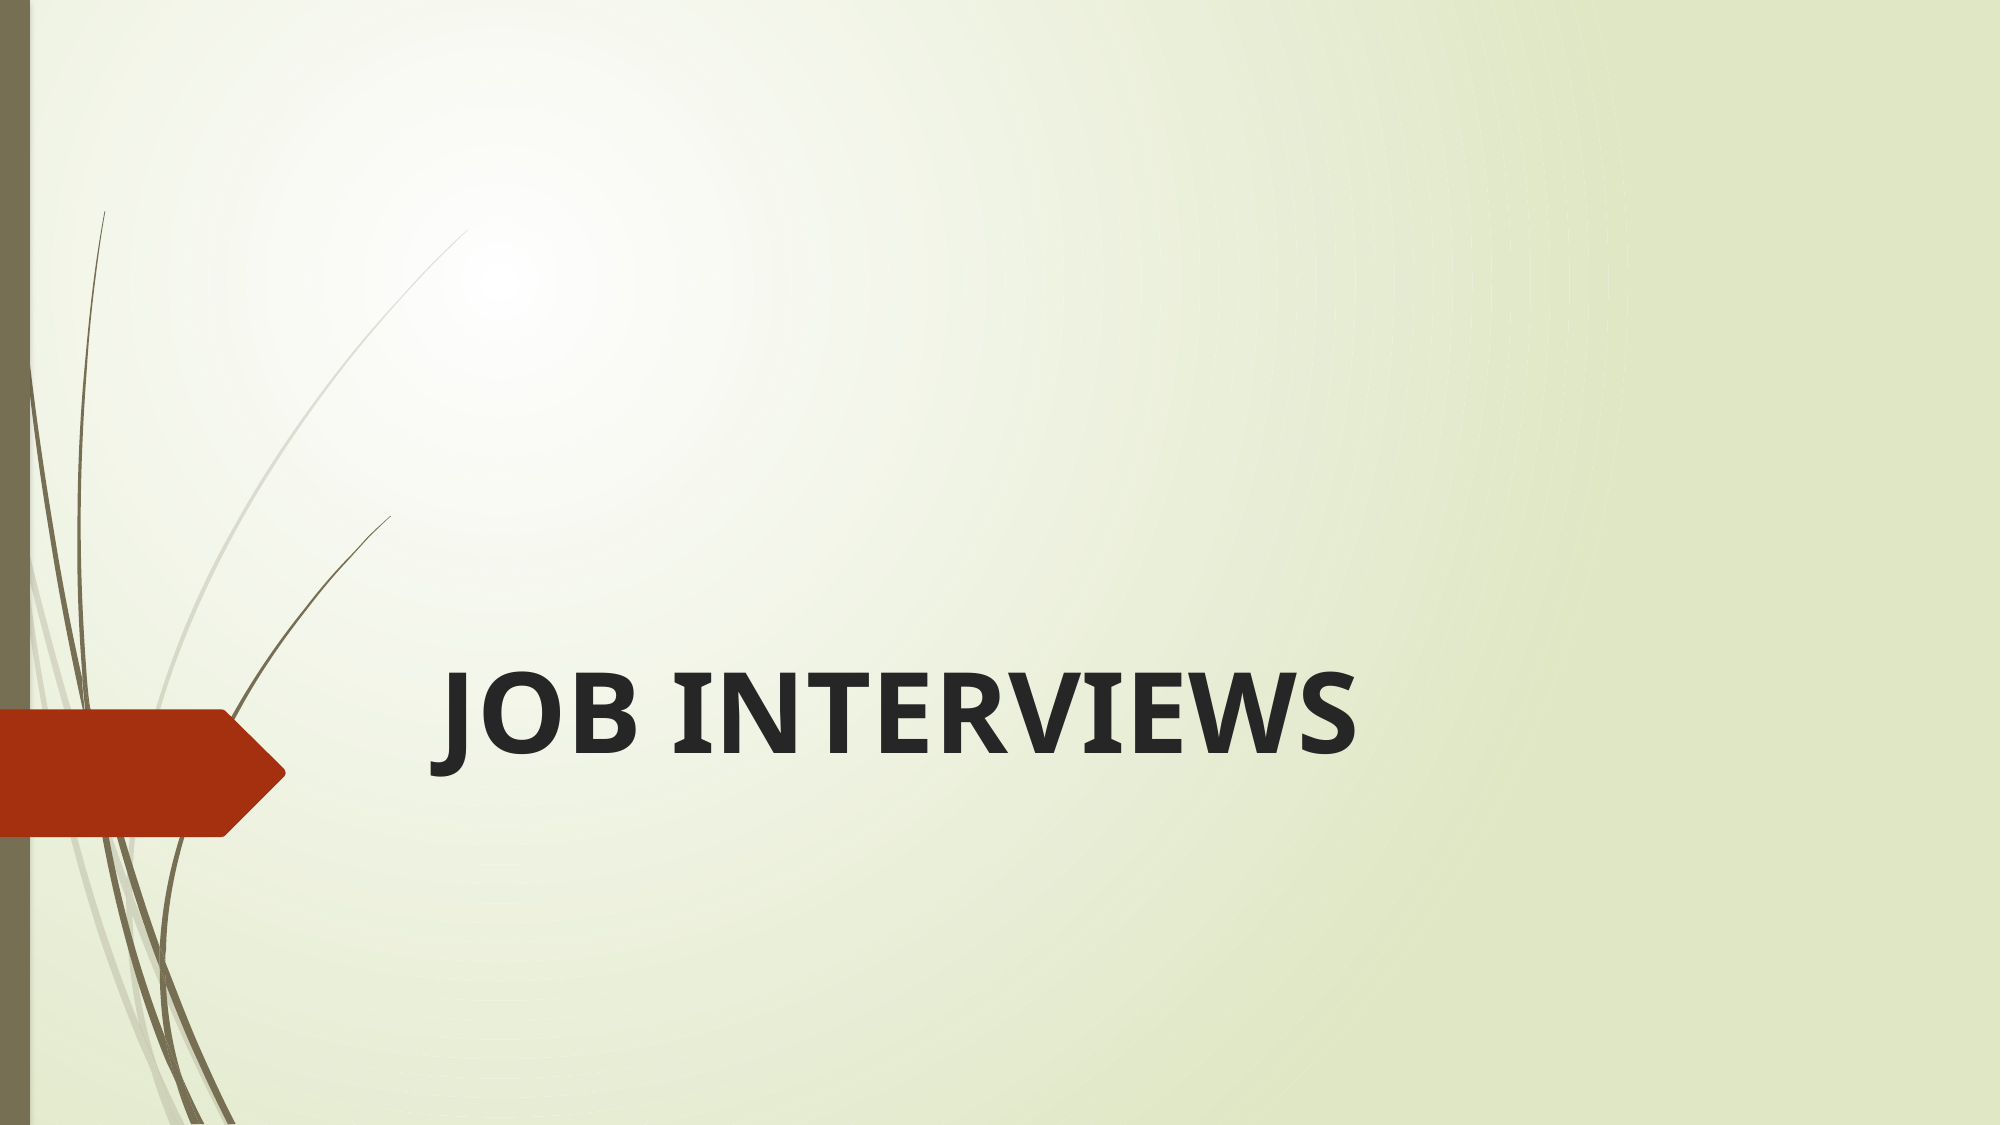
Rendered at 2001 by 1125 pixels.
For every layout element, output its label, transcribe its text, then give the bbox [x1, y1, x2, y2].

title JOB INTERVIEWS [424, 412, 1888, 784]
